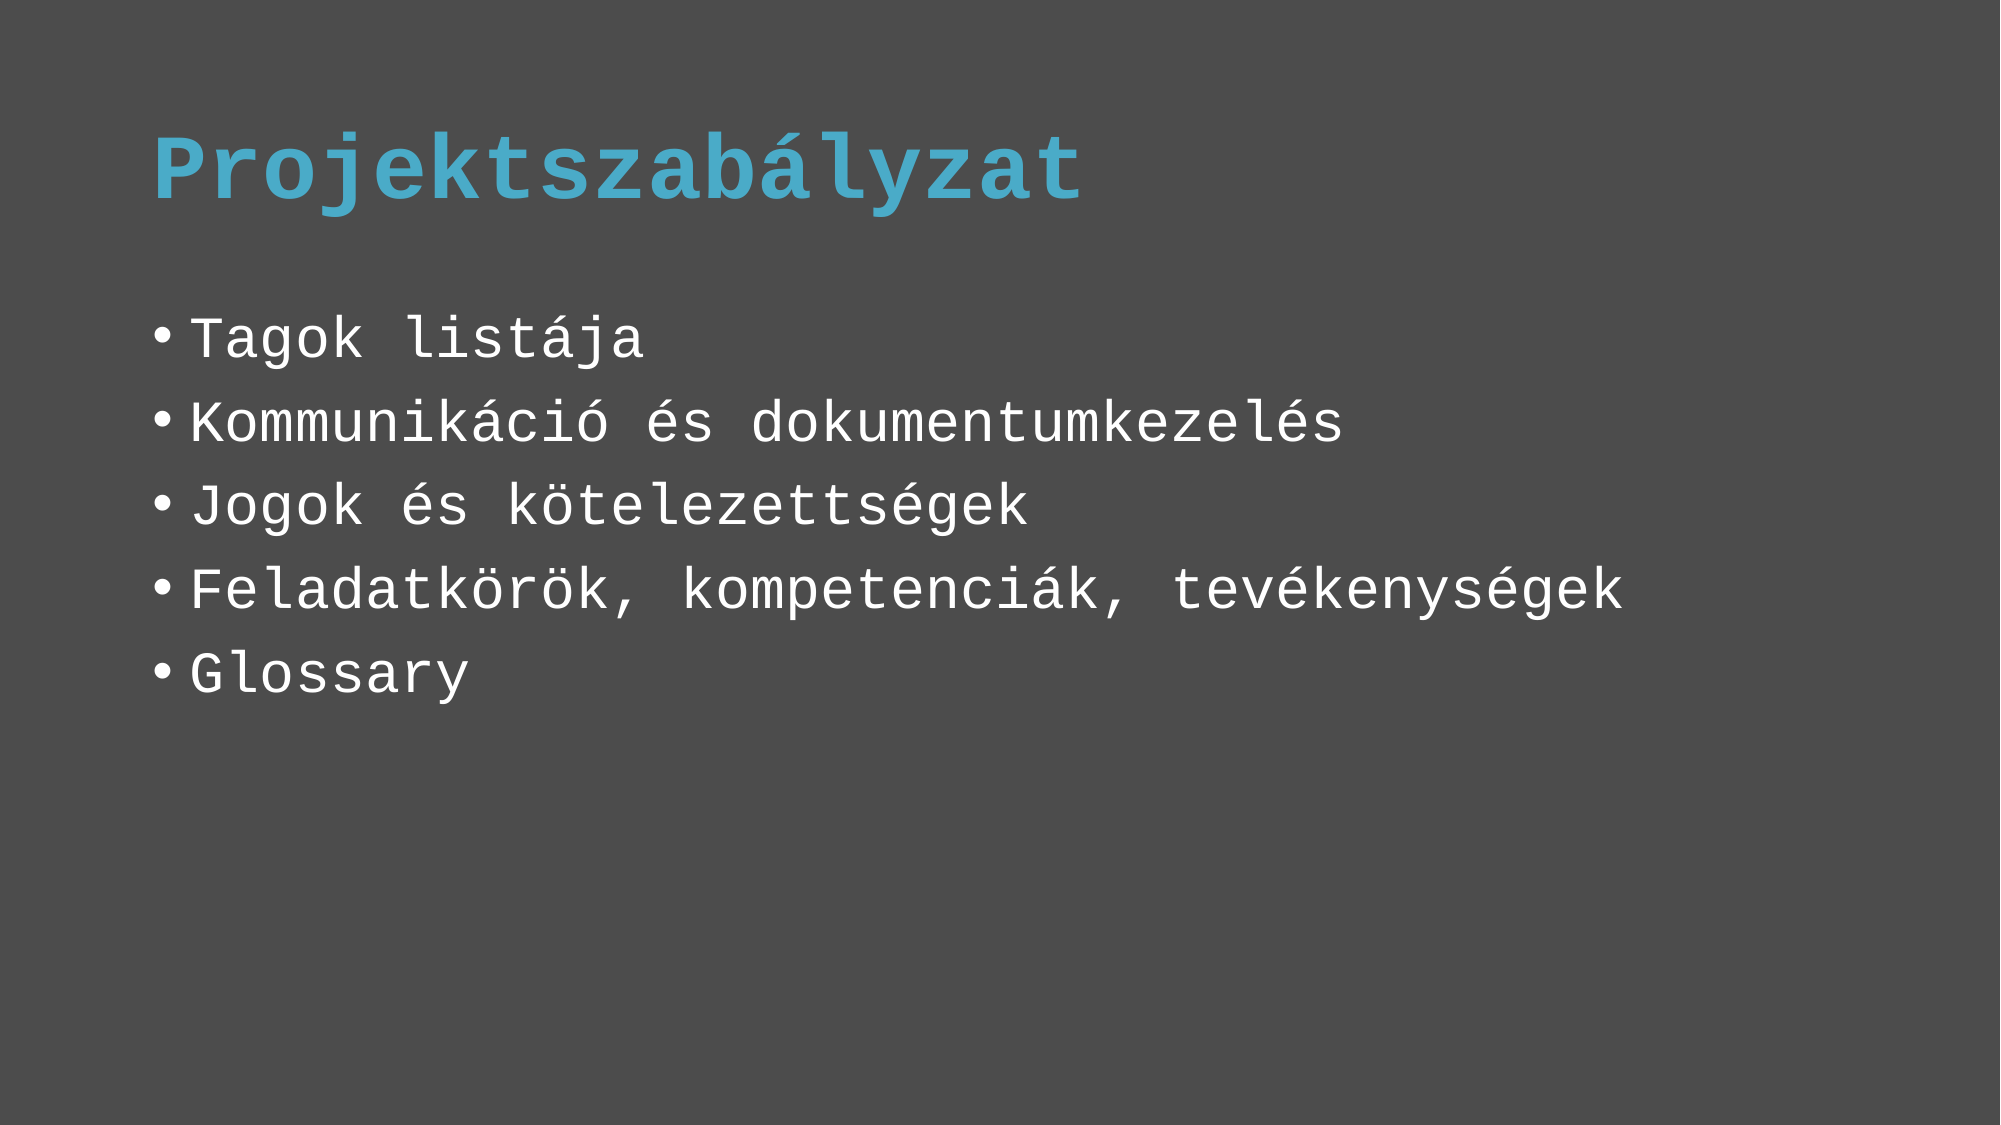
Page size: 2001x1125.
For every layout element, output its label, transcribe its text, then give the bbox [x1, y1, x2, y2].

list Tagok listája Kommunikáció és dokumentumkezelés Jogok és kötelezettségek Feladatkörök, kompetenciák, tevékenységek Glossary [137, 299, 1863, 1014]
title Projektszabályzat [137, 59, 1863, 278]
